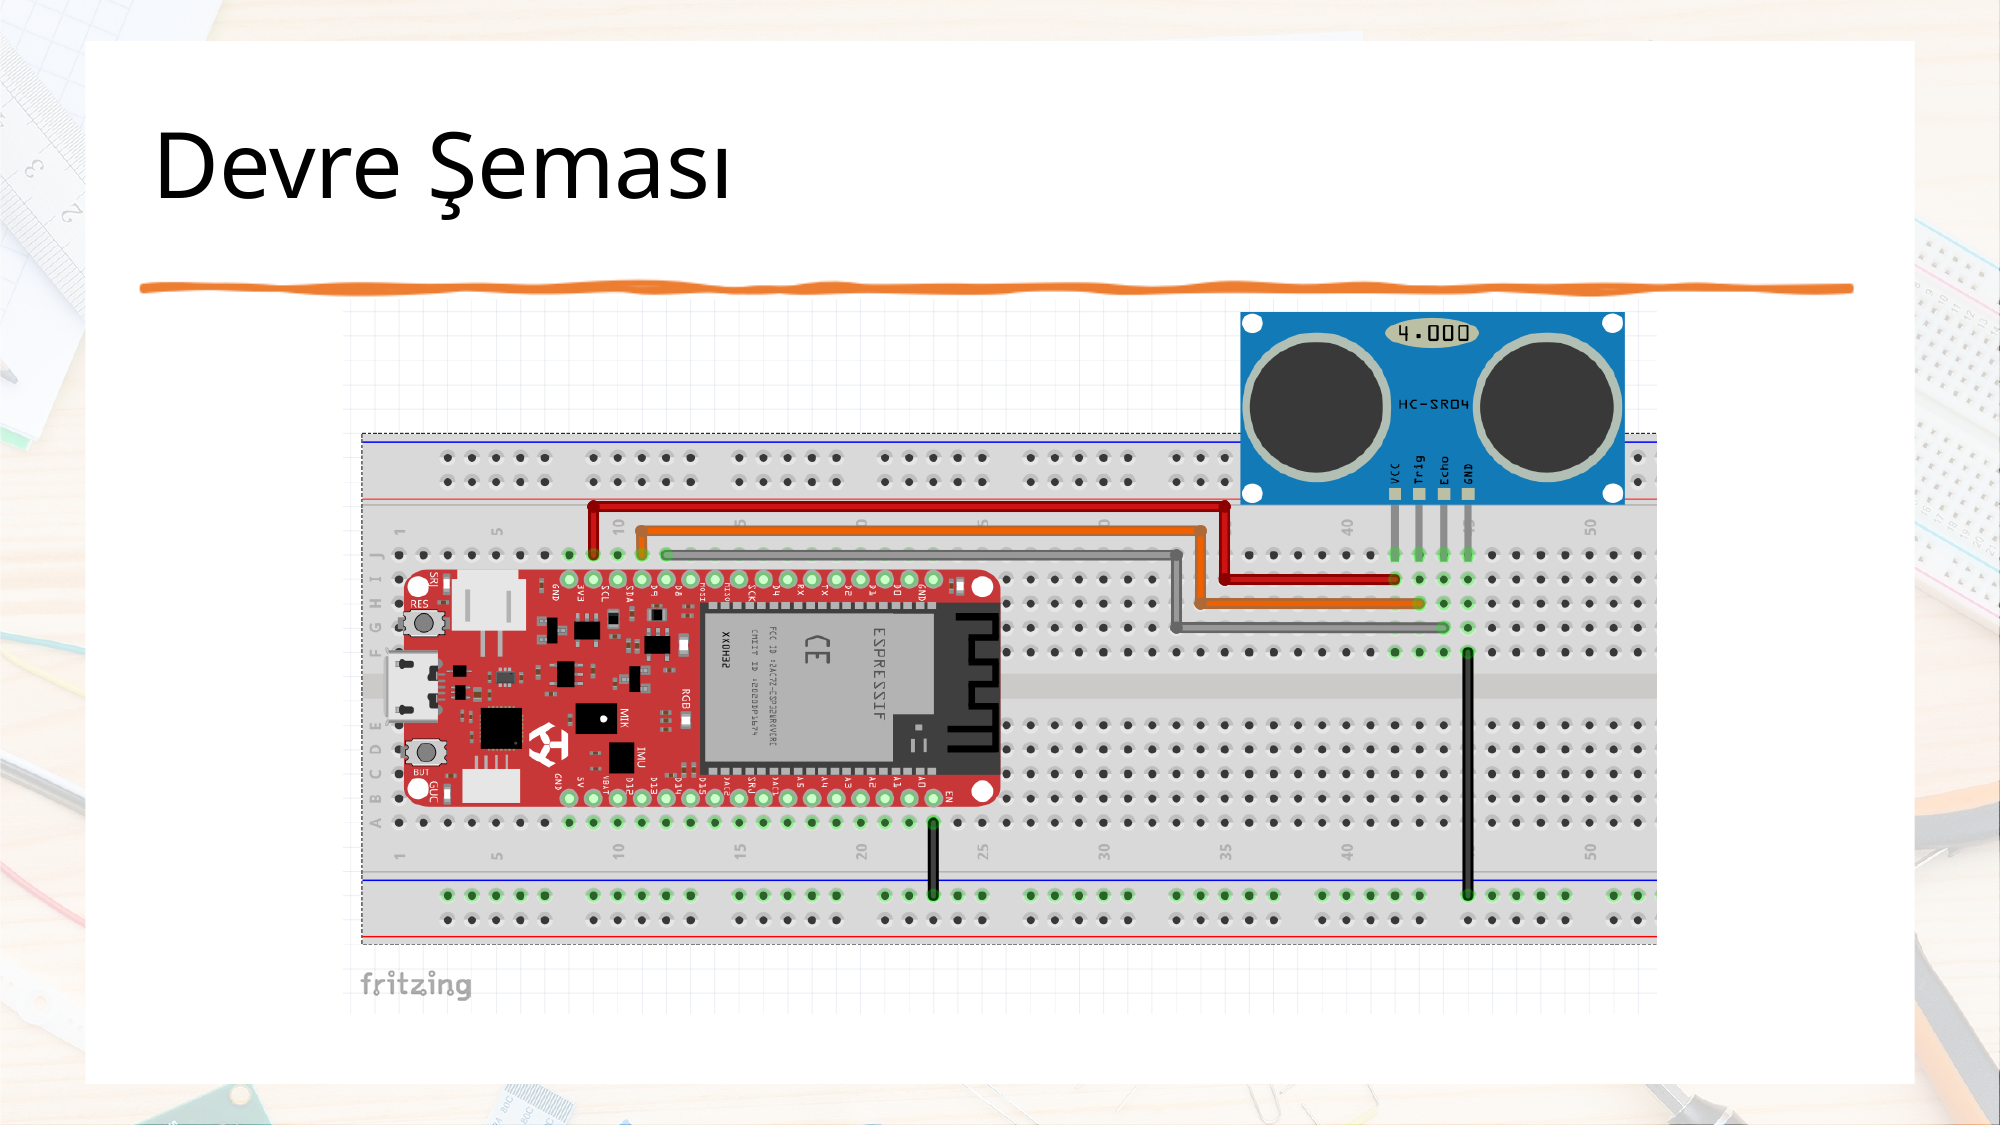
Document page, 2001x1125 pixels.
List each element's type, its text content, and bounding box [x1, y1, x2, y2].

title Devre Şeması [137, 59, 1863, 278]
picture [137, 278, 1857, 300]
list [342, 299, 1657, 1014]
